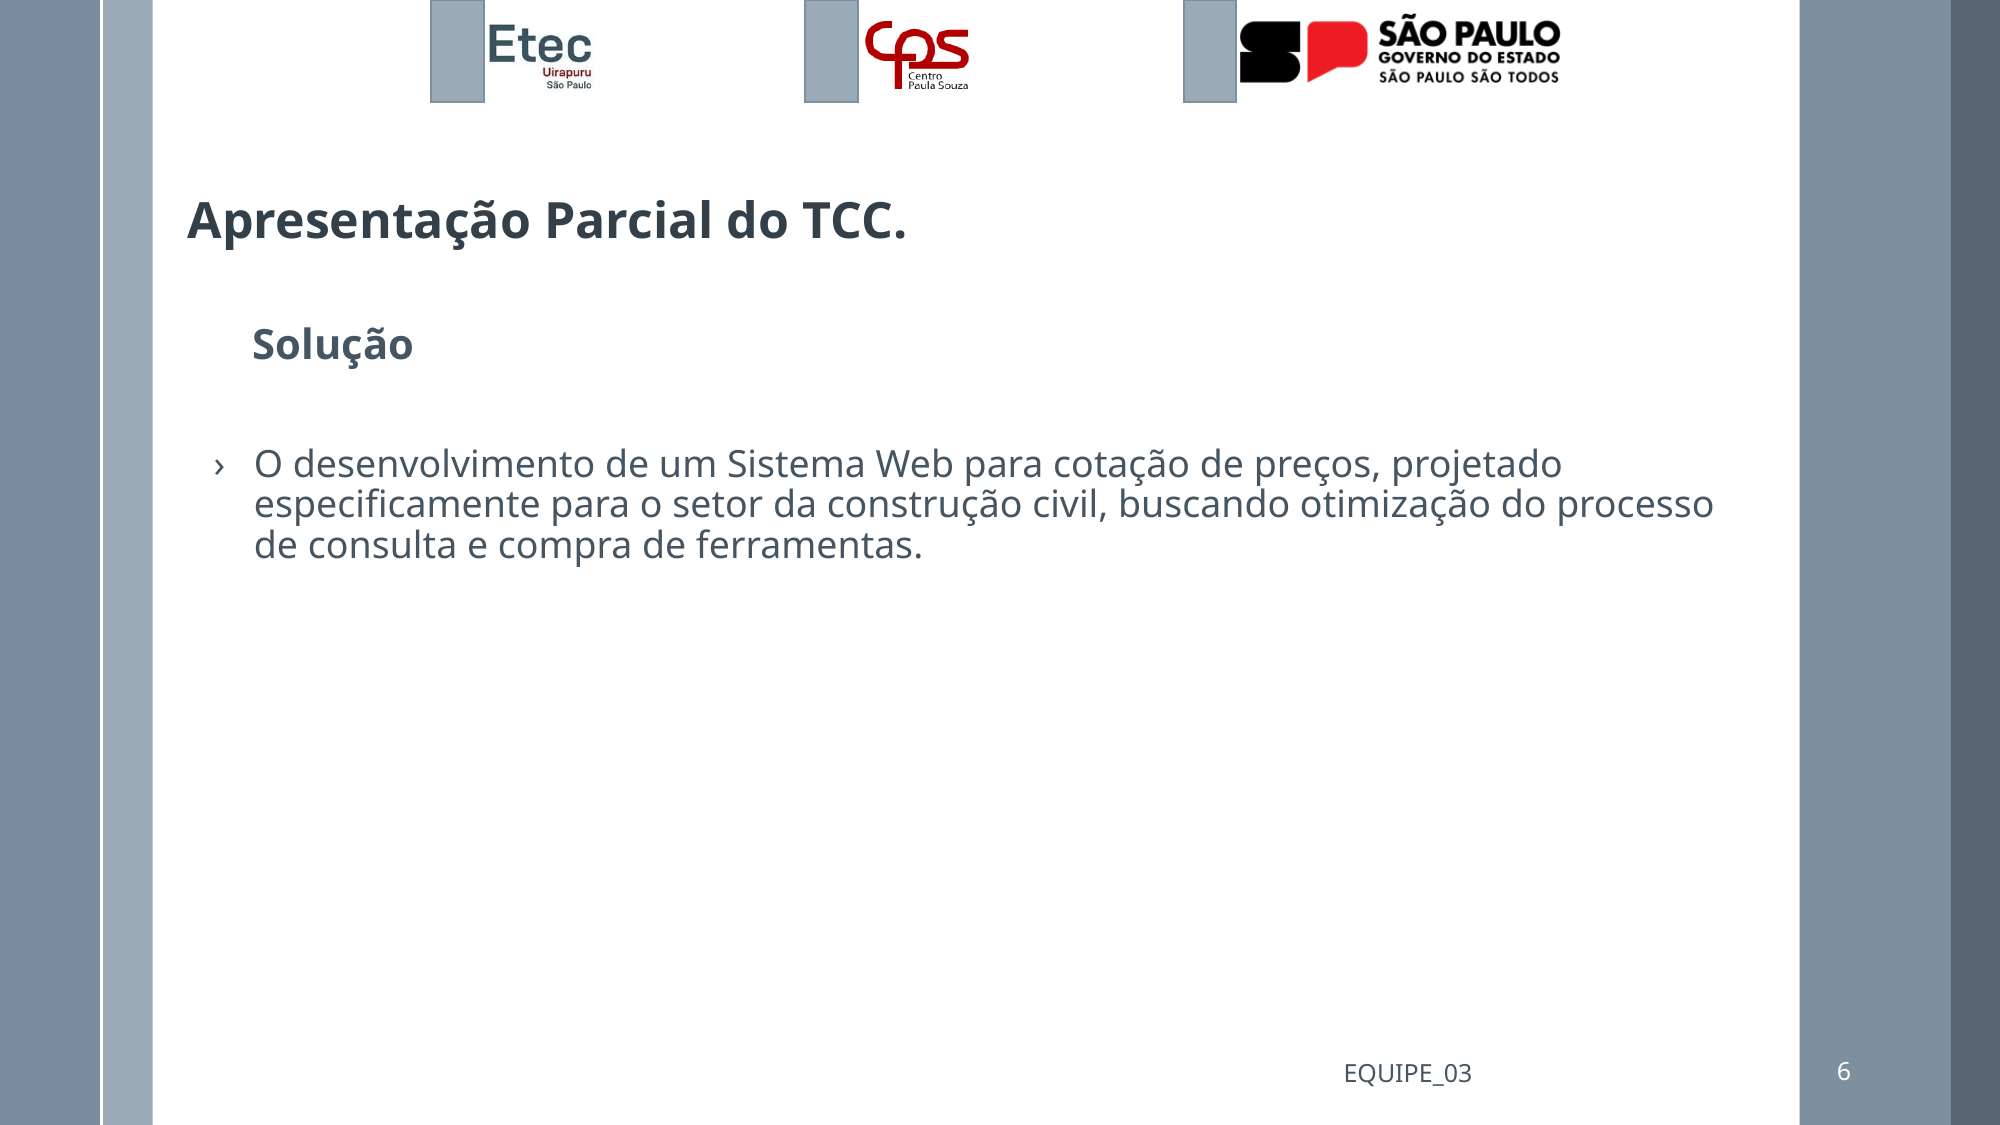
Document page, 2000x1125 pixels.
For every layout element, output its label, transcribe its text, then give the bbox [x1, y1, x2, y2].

text_box Solução [237, 309, 688, 375]
text_box Apresentação Parcial do TCC. [172, 137, 1223, 258]
footer Equipe_03 [1082, 1042, 1734, 1103]
text_box O desenvolvimento de um Sistema Web para cotação de preços, projetado especificamente para o setor da construção civil, buscando otimização do processo de consulta e compra de ferramentas. [198, 338, 1749, 1003]
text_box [431, 0, 1566, 102]
slide_number 6 [1766, 1042, 1867, 1103]
